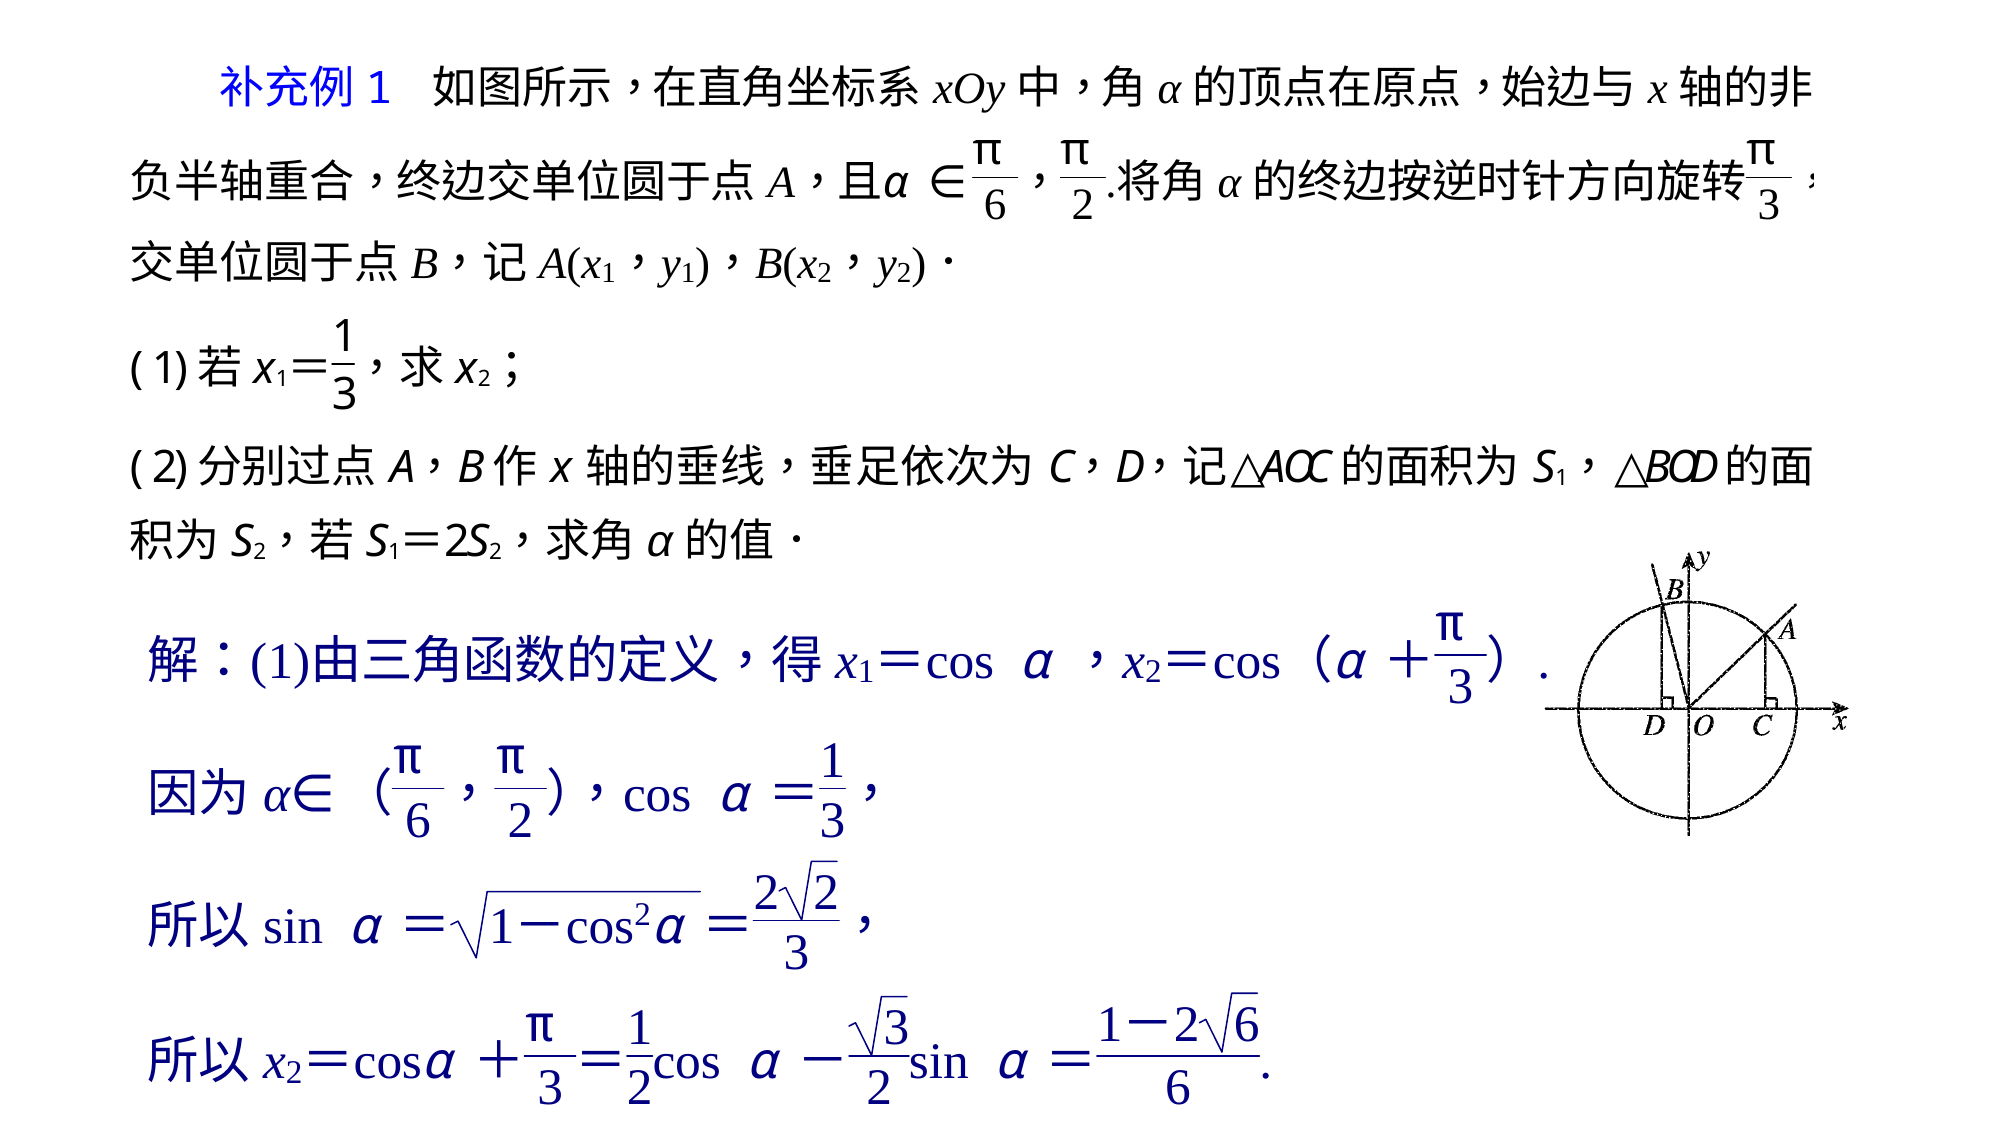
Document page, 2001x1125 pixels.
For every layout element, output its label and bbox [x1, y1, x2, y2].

text_box [129, 58, 1818, 587]
picture [1541, 551, 1849, 836]
text_box [147, 586, 1661, 1125]
